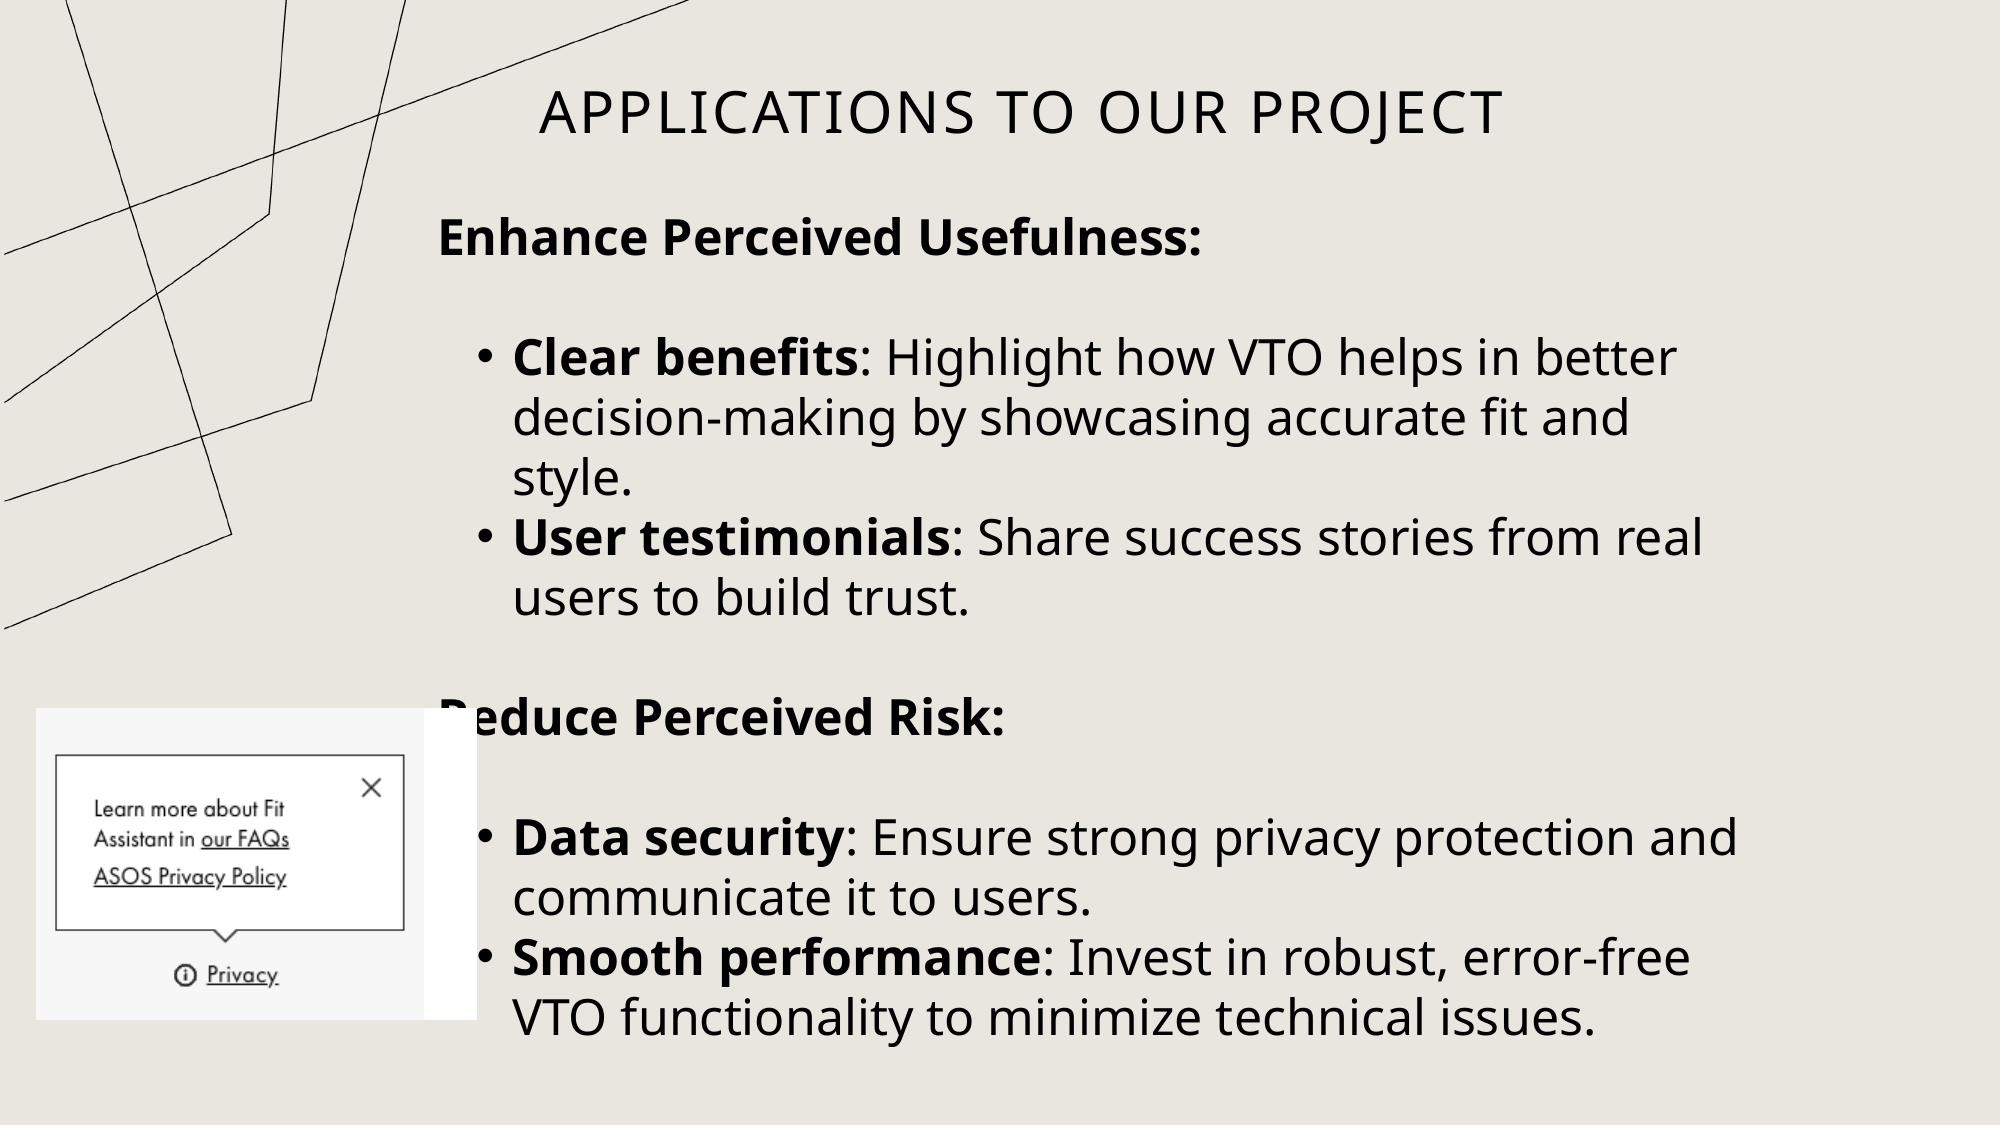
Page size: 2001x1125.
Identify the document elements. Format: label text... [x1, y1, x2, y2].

text_box Enhance Perceived Usefulness: Clear benefits: Highlight how VTO helps in better decision-making by showcasing accurate fit and style. User testimonials: Share success stories from real users to build trust. Reduce Perceived Risk: Data security: Ensure strong privacy protection and communicate it to users. Smooth performance: Invest in robust, error-free VTO functionality to minimize technical issues. [422, 198, 1778, 1098]
picture [36, 708, 477, 1020]
picture [4, 0, 721, 642]
title Applications to Our Project [524, 58, 2000, 154]
